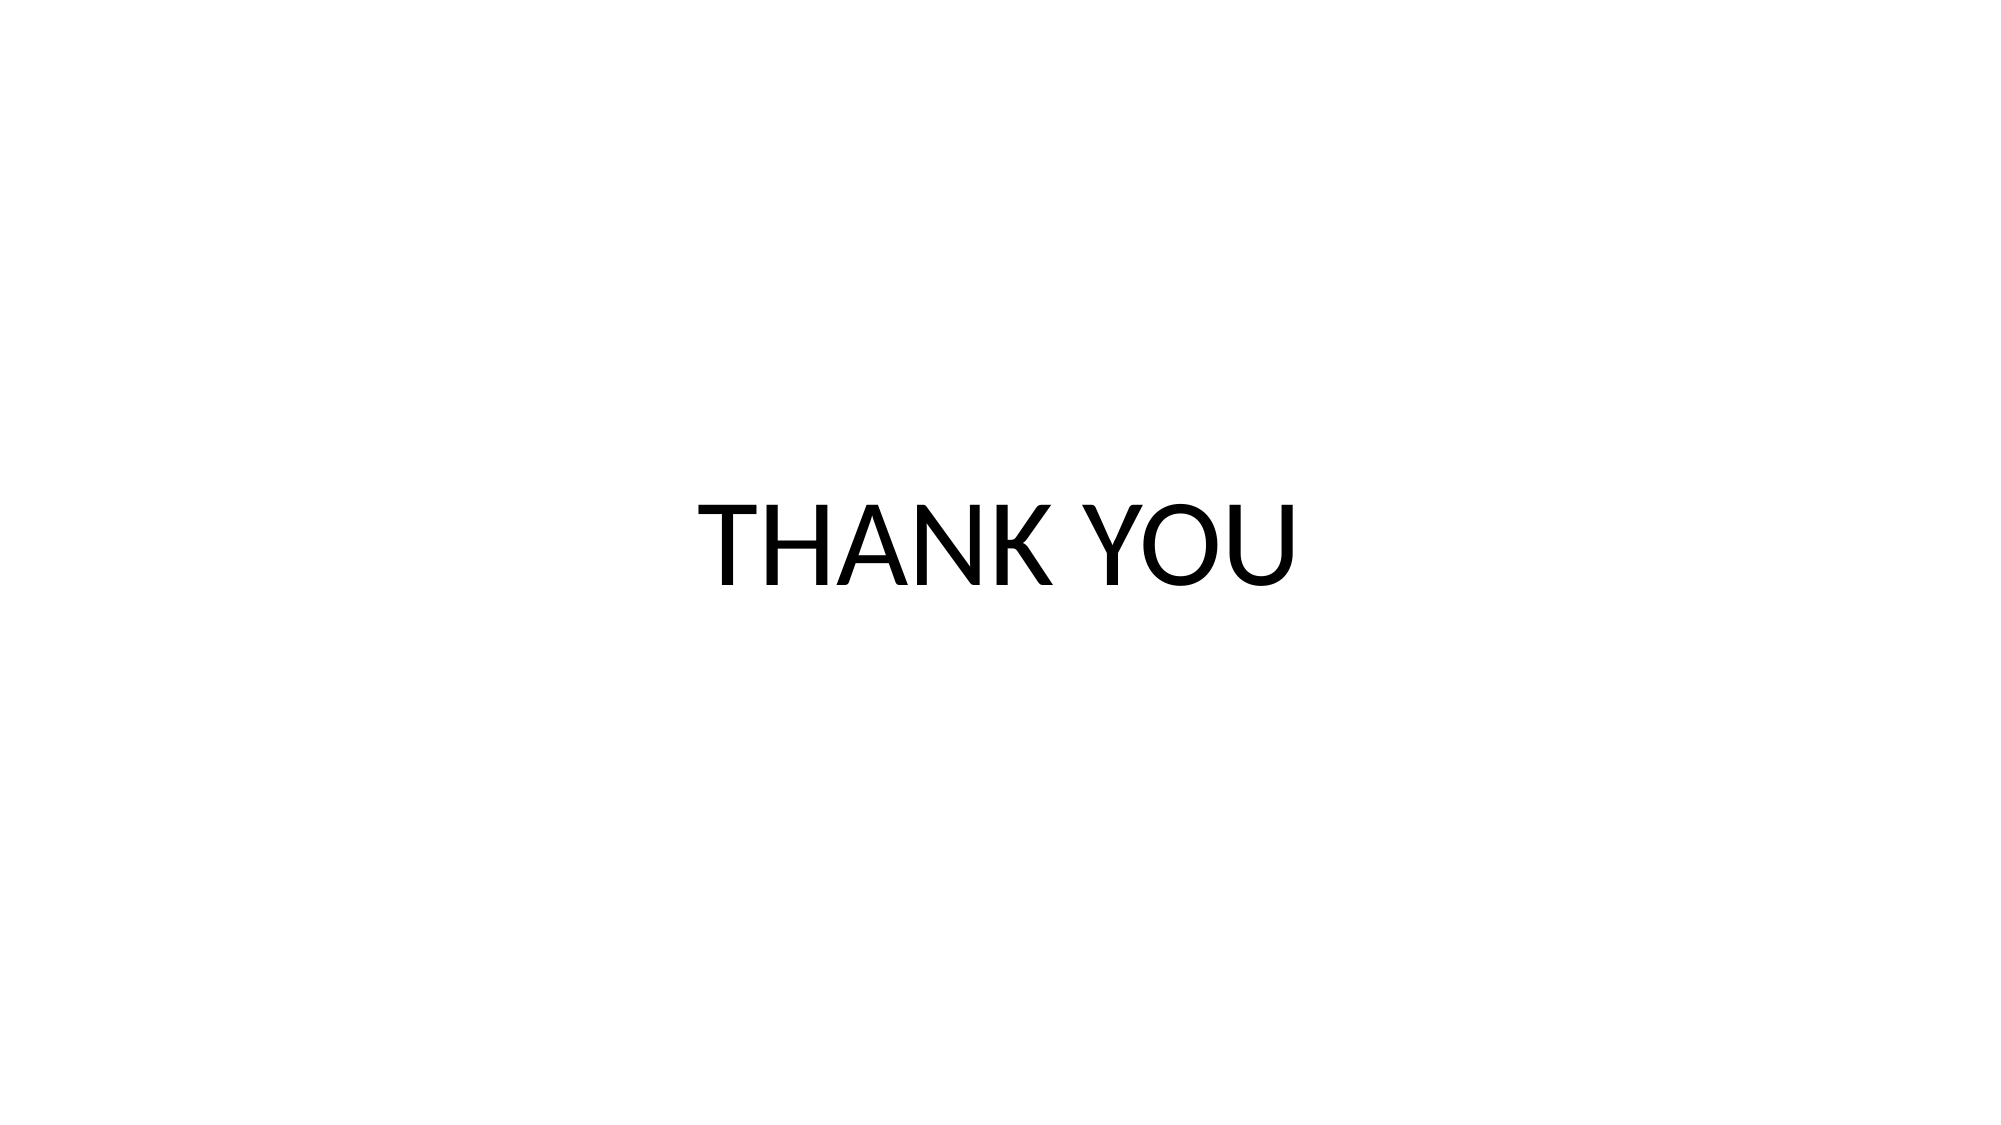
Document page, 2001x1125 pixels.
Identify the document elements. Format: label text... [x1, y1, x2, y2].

list THANK YOU [137, 299, 1863, 1014]
